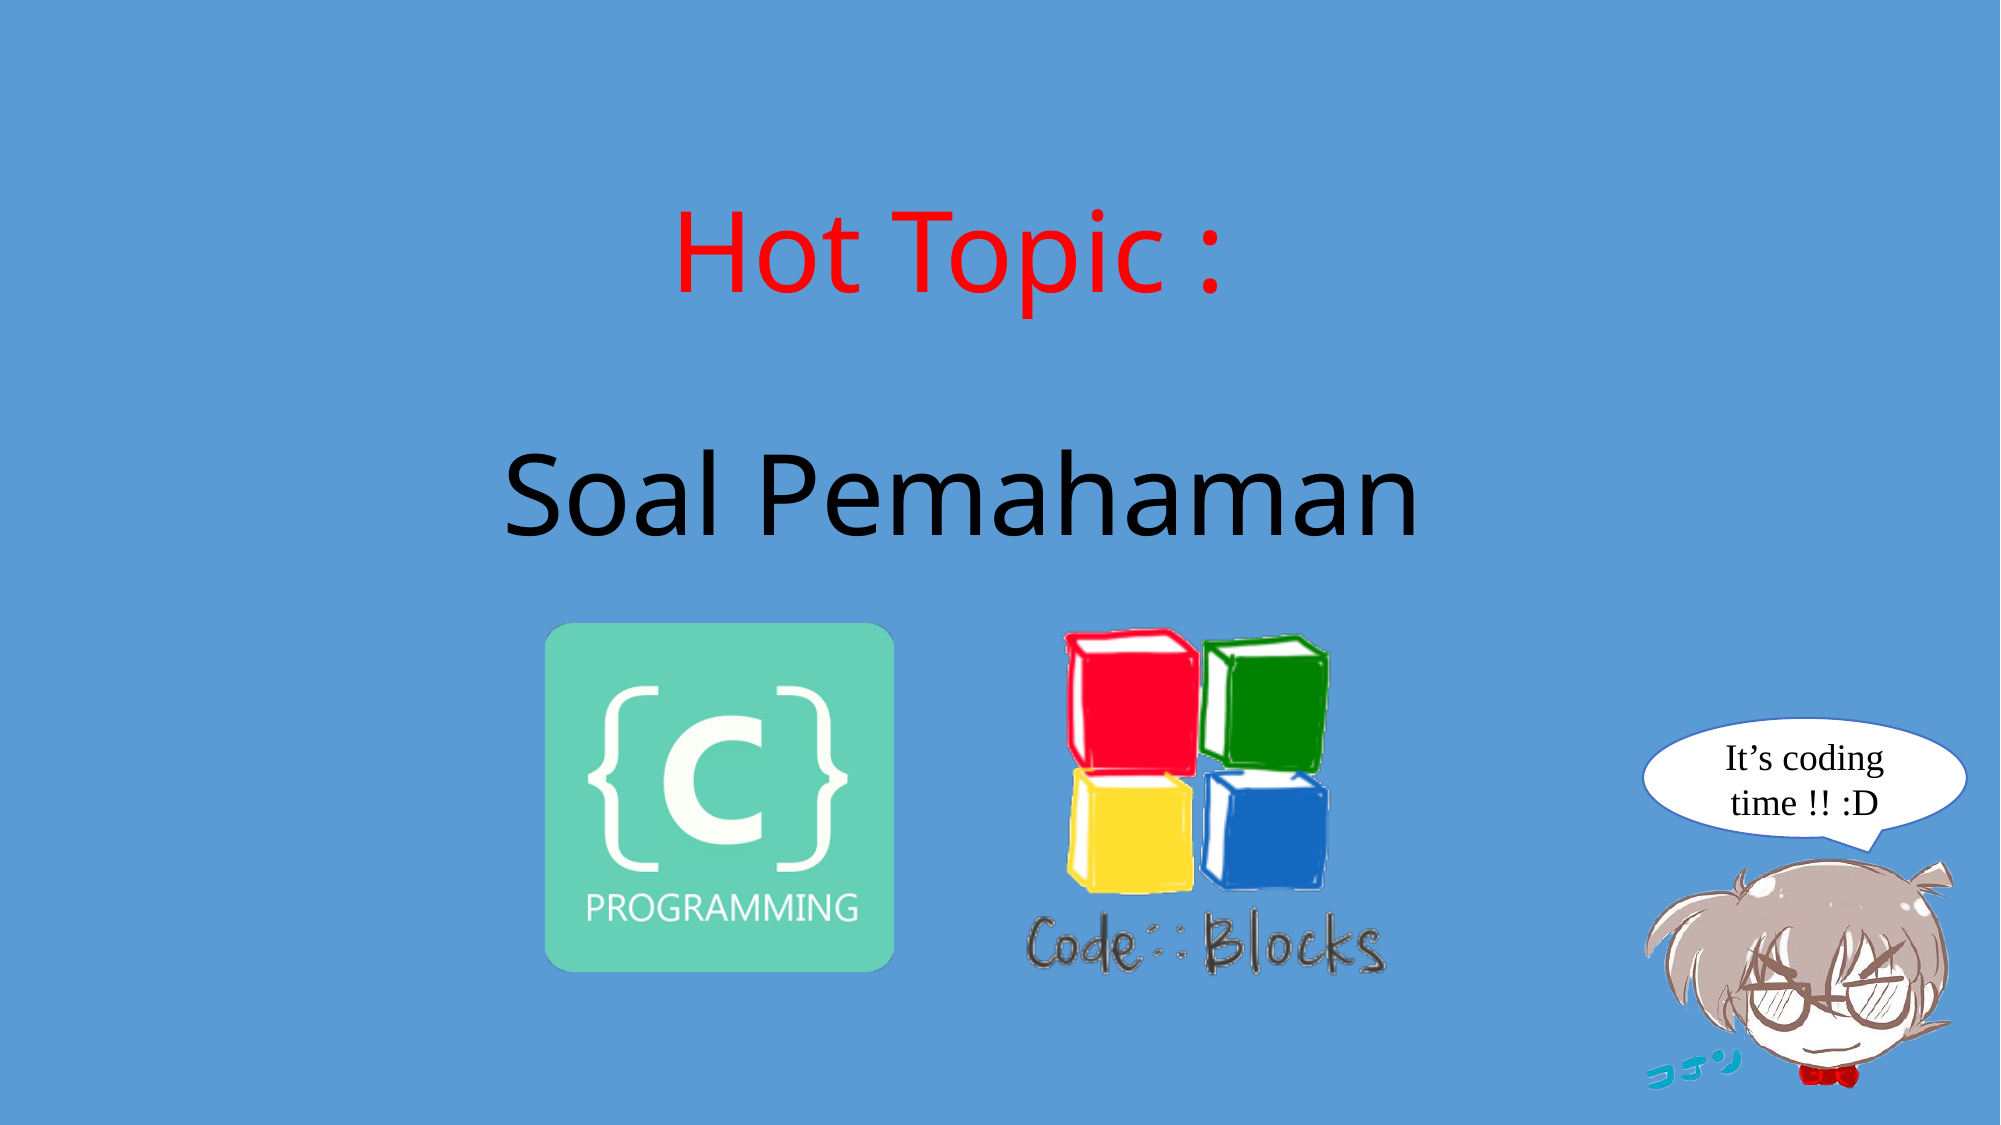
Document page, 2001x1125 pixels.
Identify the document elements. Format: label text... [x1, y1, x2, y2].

picture [962, 549, 1452, 1039]
title Hot Topic : Soal Pemahaman [100, 180, 1826, 574]
picture [1633, 844, 1967, 1100]
text_box It’s coding time !! :D [1641, 716, 1968, 844]
picture [545, 623, 894, 972]
